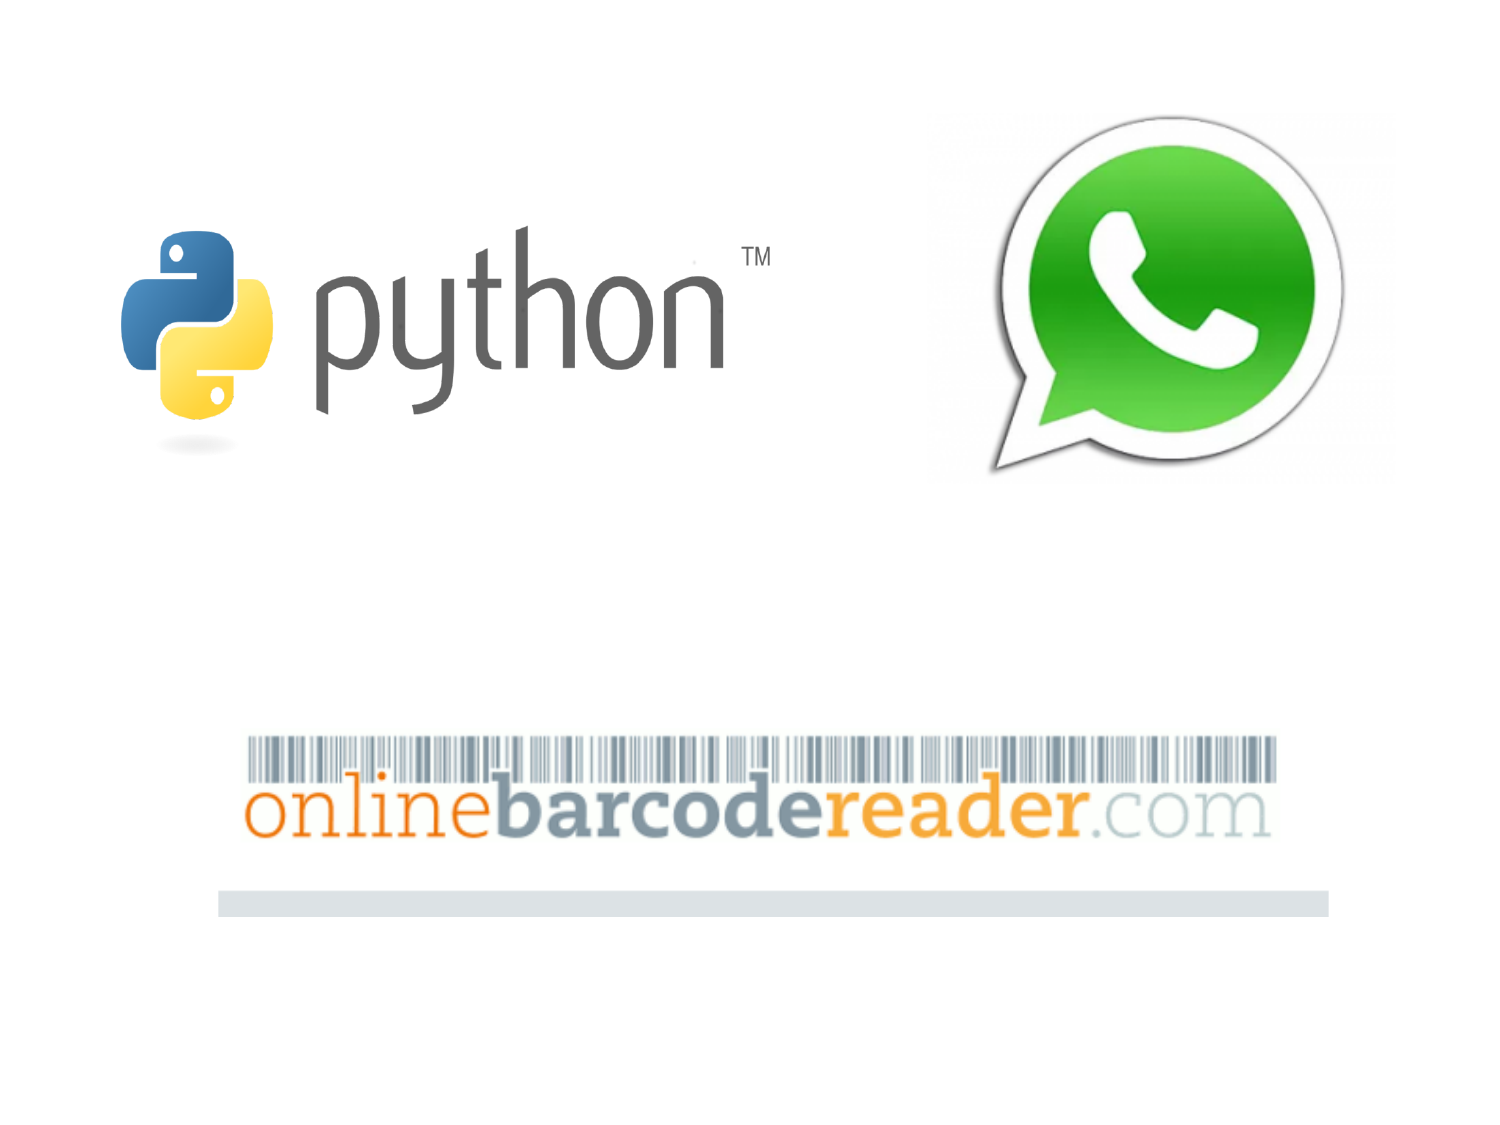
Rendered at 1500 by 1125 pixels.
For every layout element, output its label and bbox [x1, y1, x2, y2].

picture [52, 136, 837, 544]
picture [218, 703, 1329, 917]
picture [926, 113, 1397, 485]
